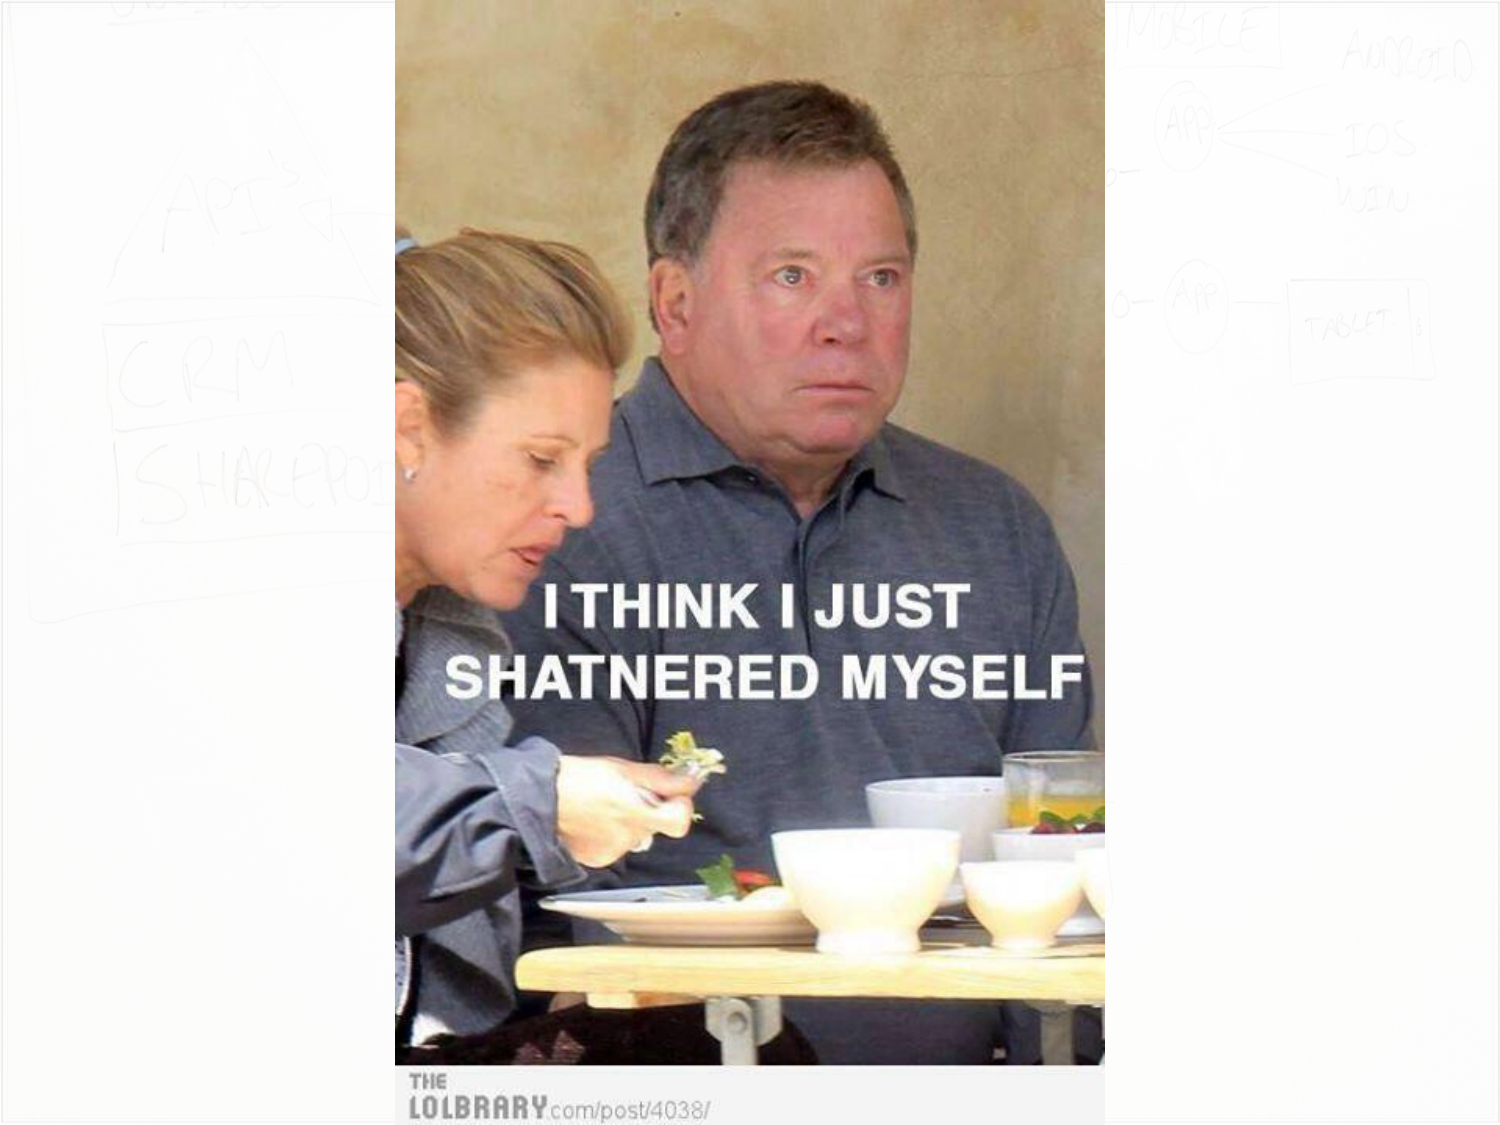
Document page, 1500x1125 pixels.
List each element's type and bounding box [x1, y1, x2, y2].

picture [394, 0, 1105, 1125]
